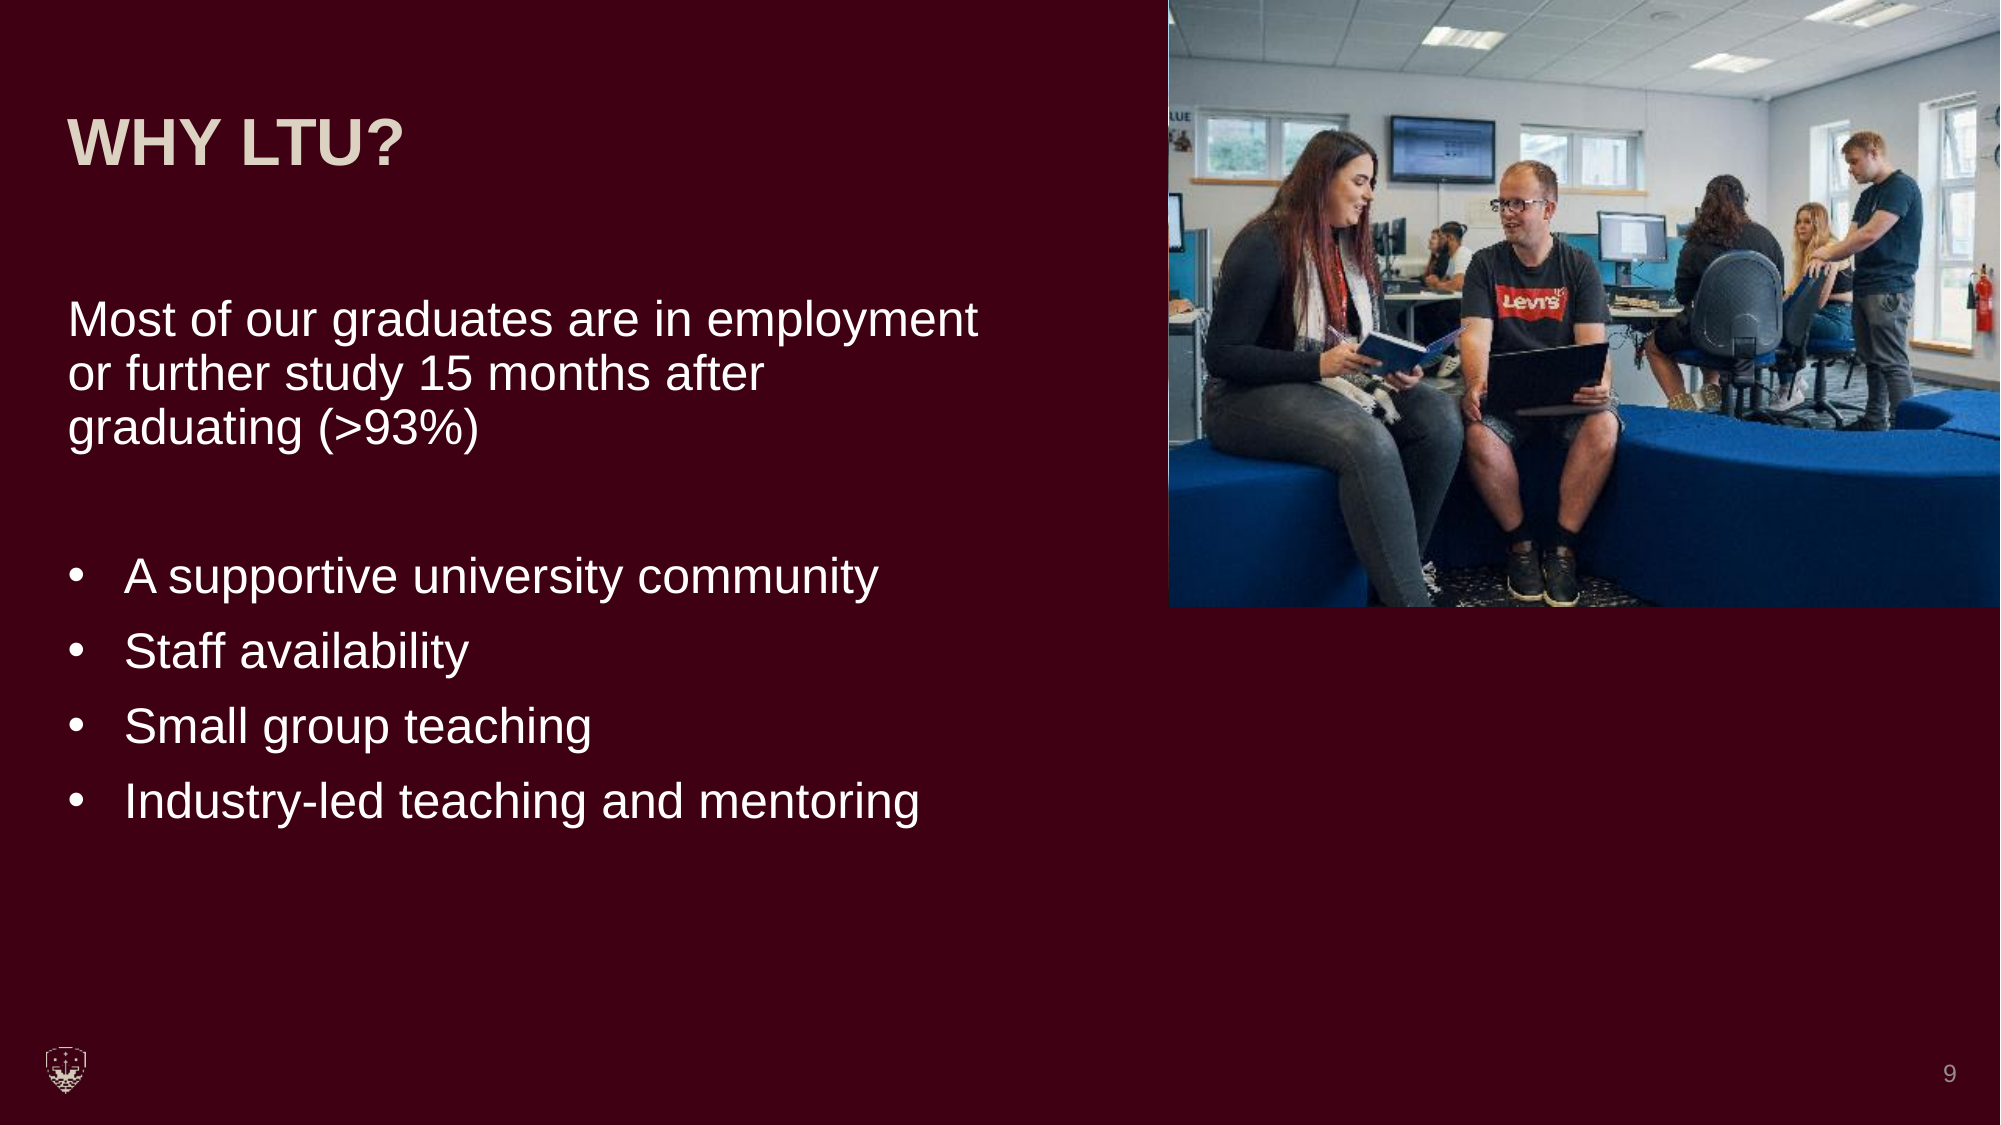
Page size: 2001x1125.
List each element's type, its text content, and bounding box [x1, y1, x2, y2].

slide_number 9 [1840, 1051, 1973, 1094]
list Most of our graduates are in employment or further study 15 months after graduating (>93%)​ A supportive university community​ Staff availability ​ Small group teaching​ Industry-led teaching and mentoring [52, 285, 1028, 1018]
title WHY LTU? [52, 46, 1028, 243]
picture [46, 1047, 86, 1094]
picture [1168, 0, 2000, 607]
